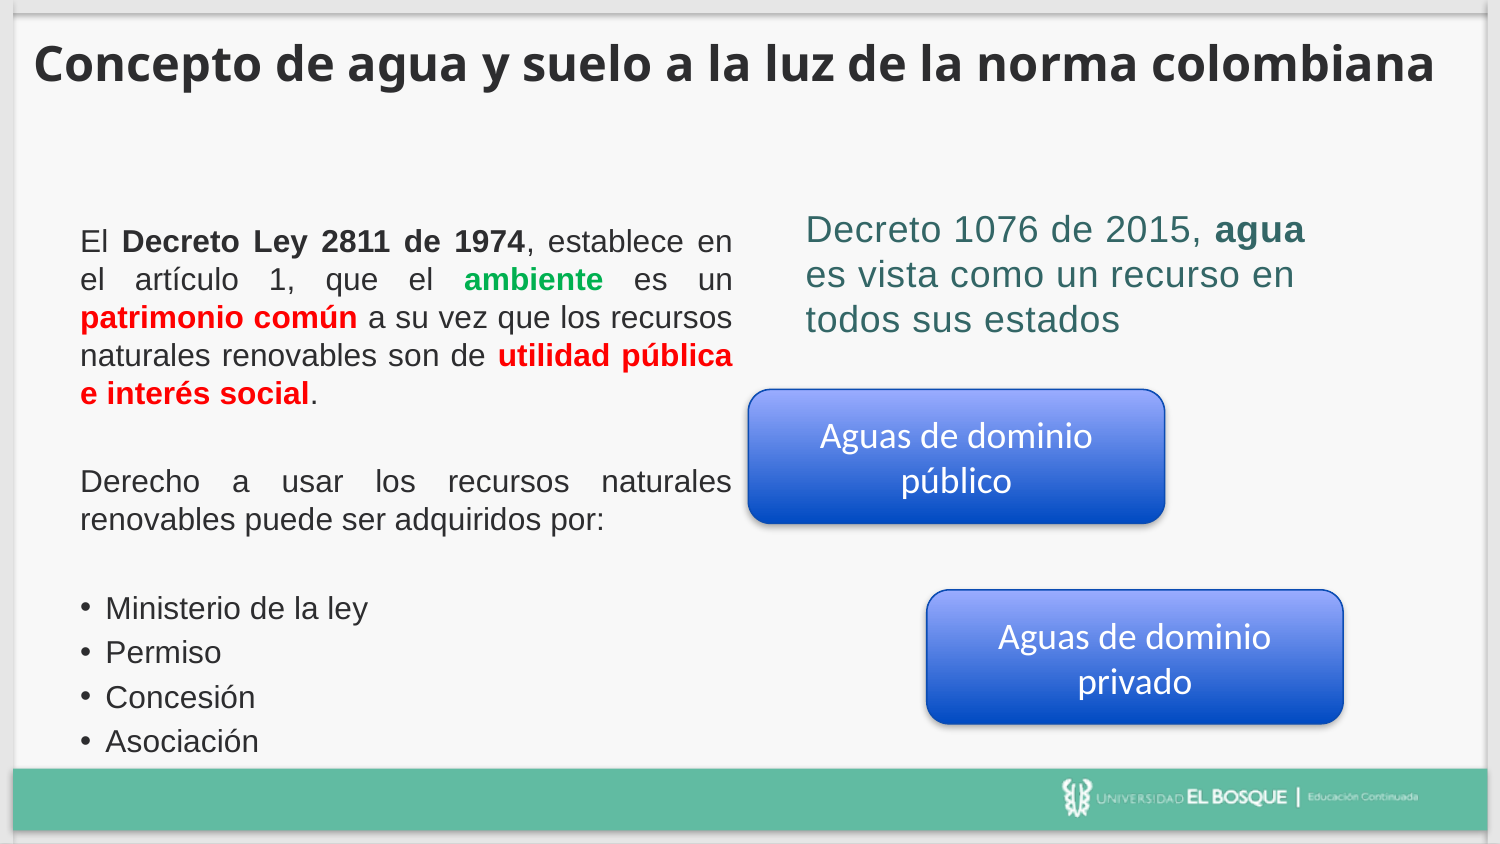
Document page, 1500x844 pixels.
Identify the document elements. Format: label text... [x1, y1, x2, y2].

text_box Aguas de dominio público [747, 388, 1166, 525]
text_box Aguas de dominio privado [925, 589, 1344, 725]
text_box Decreto 1076 de 2015, agua es vista como un recurso en todos sus estados [790, 197, 1344, 348]
title Concepto de agua y suelo a la luz de la norma colombiana [17, 25, 1453, 158]
list El Decreto Ley 2811 de 1974, establece en el artículo 1, que el ambiente es un patrimonio común a su vez que los recursos naturales renovables son de utilidad pública e interés social. Derecho a usar los recursos naturales renovables puede ser adquiridos por: Ministerio de la ley Permiso Concesión Asociación [65, 212, 749, 773]
picture [1055, 769, 1425, 827]
